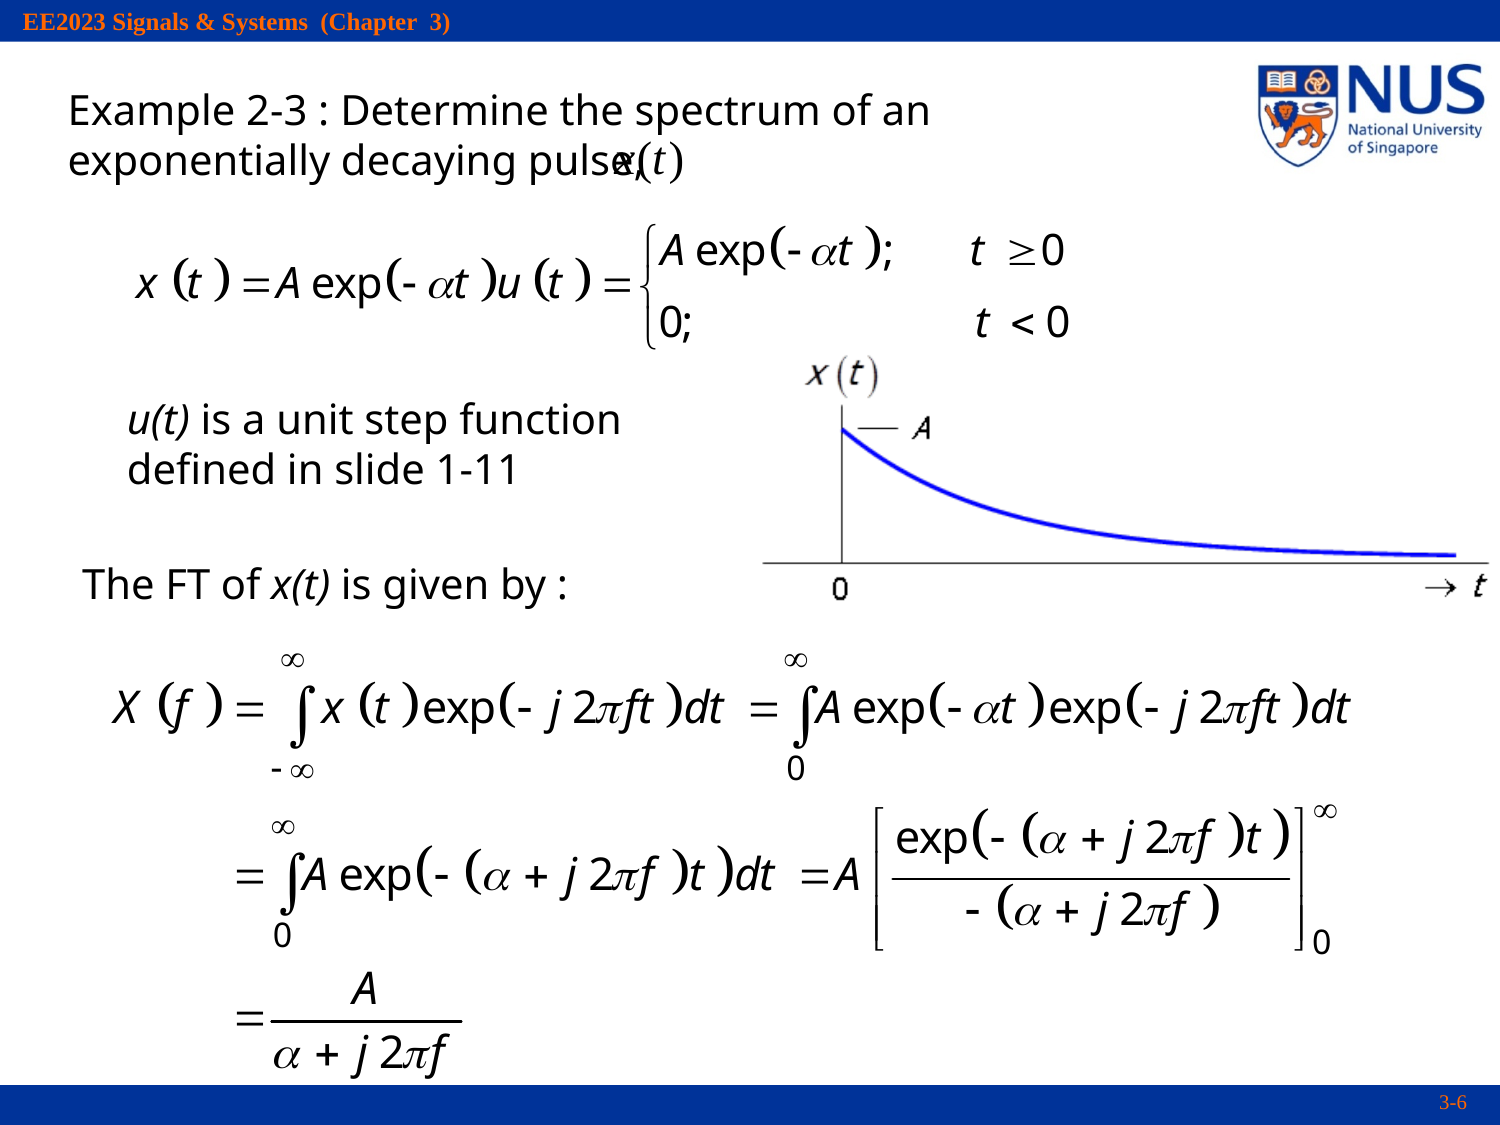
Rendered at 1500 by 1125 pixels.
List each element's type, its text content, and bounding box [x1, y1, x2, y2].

text_box [0, 1, 1500, 75]
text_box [132, 219, 1075, 355]
picture [1241, 75, 1500, 182]
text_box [108, 636, 1365, 1084]
picture [761, 349, 1496, 613]
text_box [52, 76, 1117, 193]
text_box The FT of x(t) is given by : [67, 550, 706, 616]
text_box u(t) is a unit step function defined in slide 1-11 [112, 385, 750, 501]
